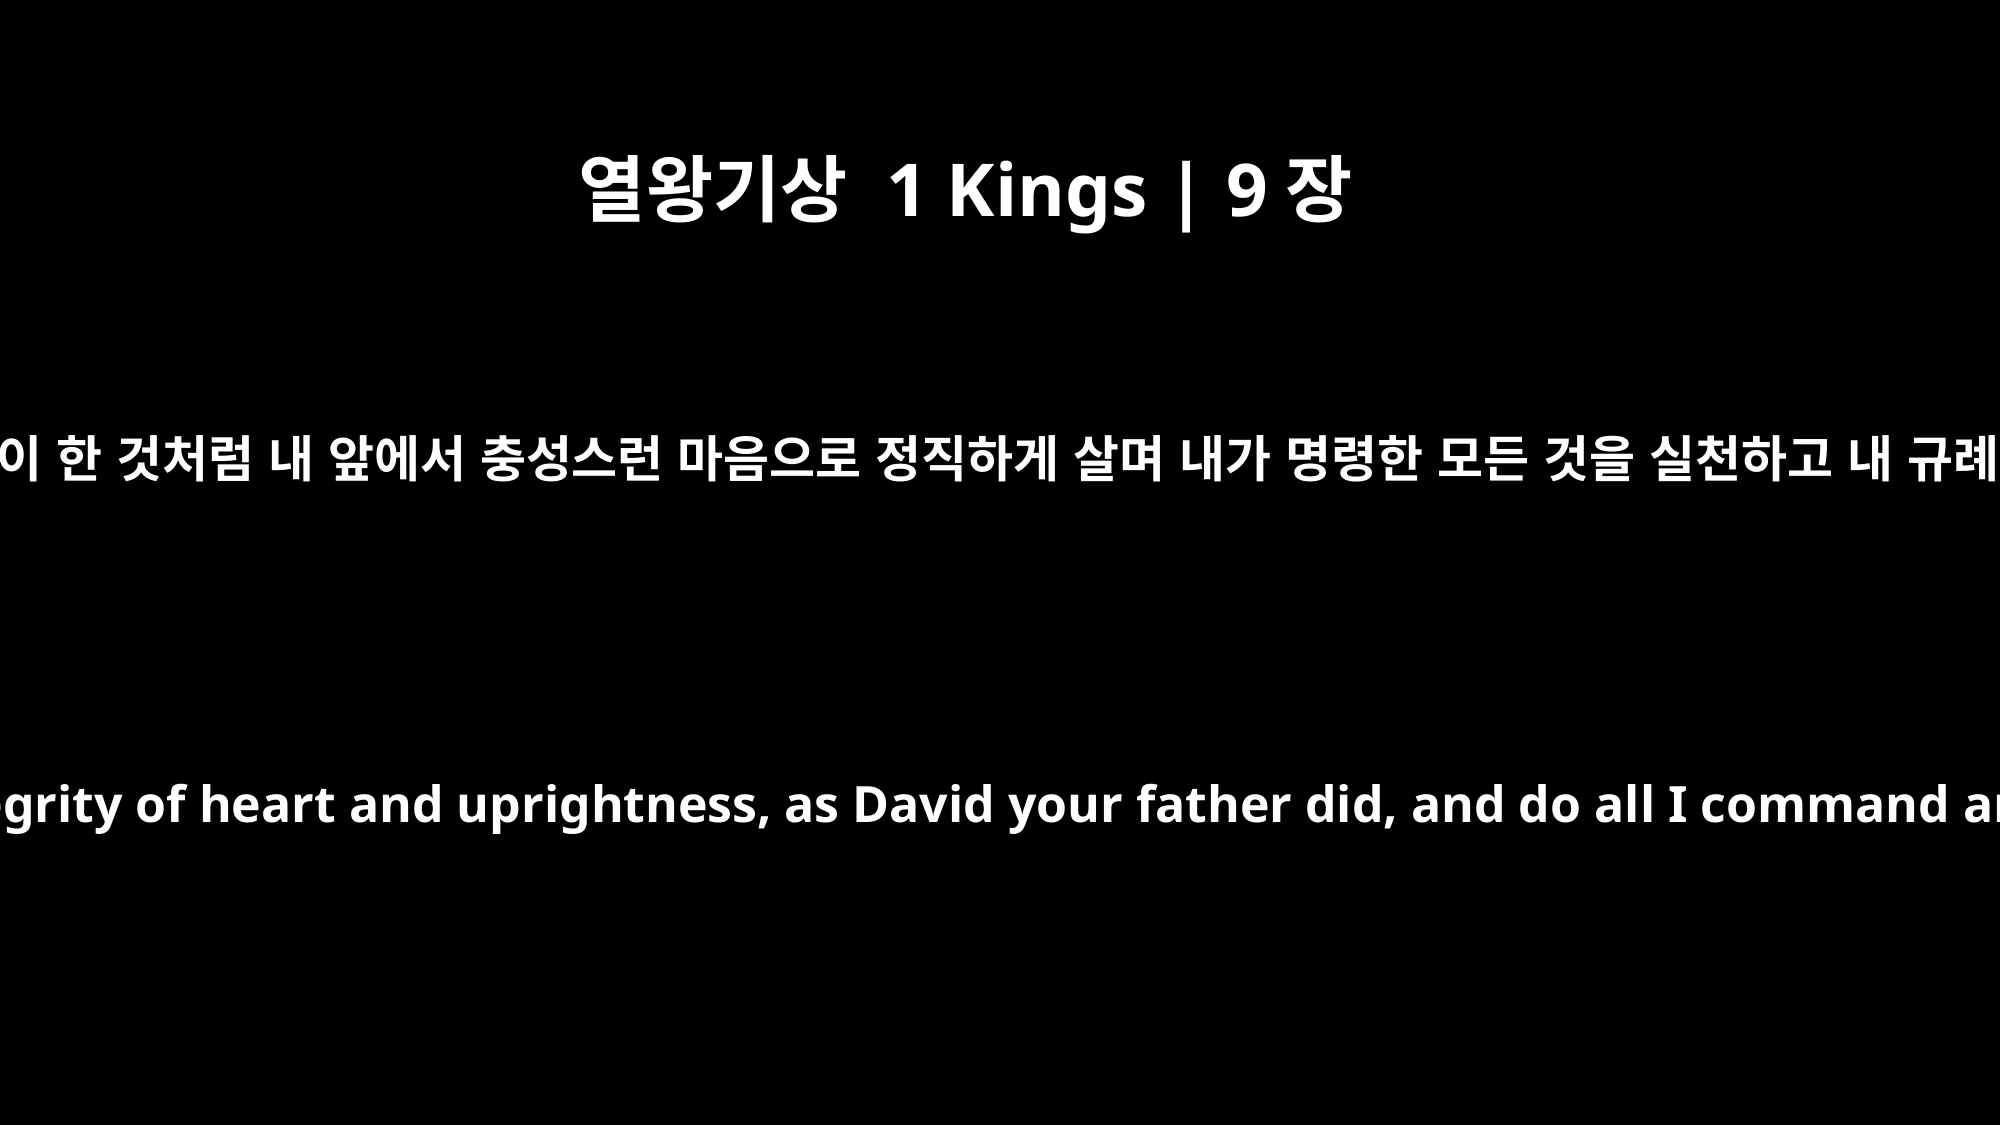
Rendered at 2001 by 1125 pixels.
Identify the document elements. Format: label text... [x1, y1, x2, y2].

text_box 열왕기상 1 Kings | 9장 [564, 136, 1368, 239]
text_box 4 이제 너는 네 아버지 다윗이 한 것처럼 내 앞에서 충성스런 마음으로 정직하게 살며 내가 명령한 모든 것을 실천하고 내 규례와 법도를 잘 지켜라. [0, 359, 2000, 495]
text_box "As for you, if you walk before me in integrity of heart and uprightness, as David your father did, and do all I command and observe my decrees and laws, [0, 764, 2000, 840]
